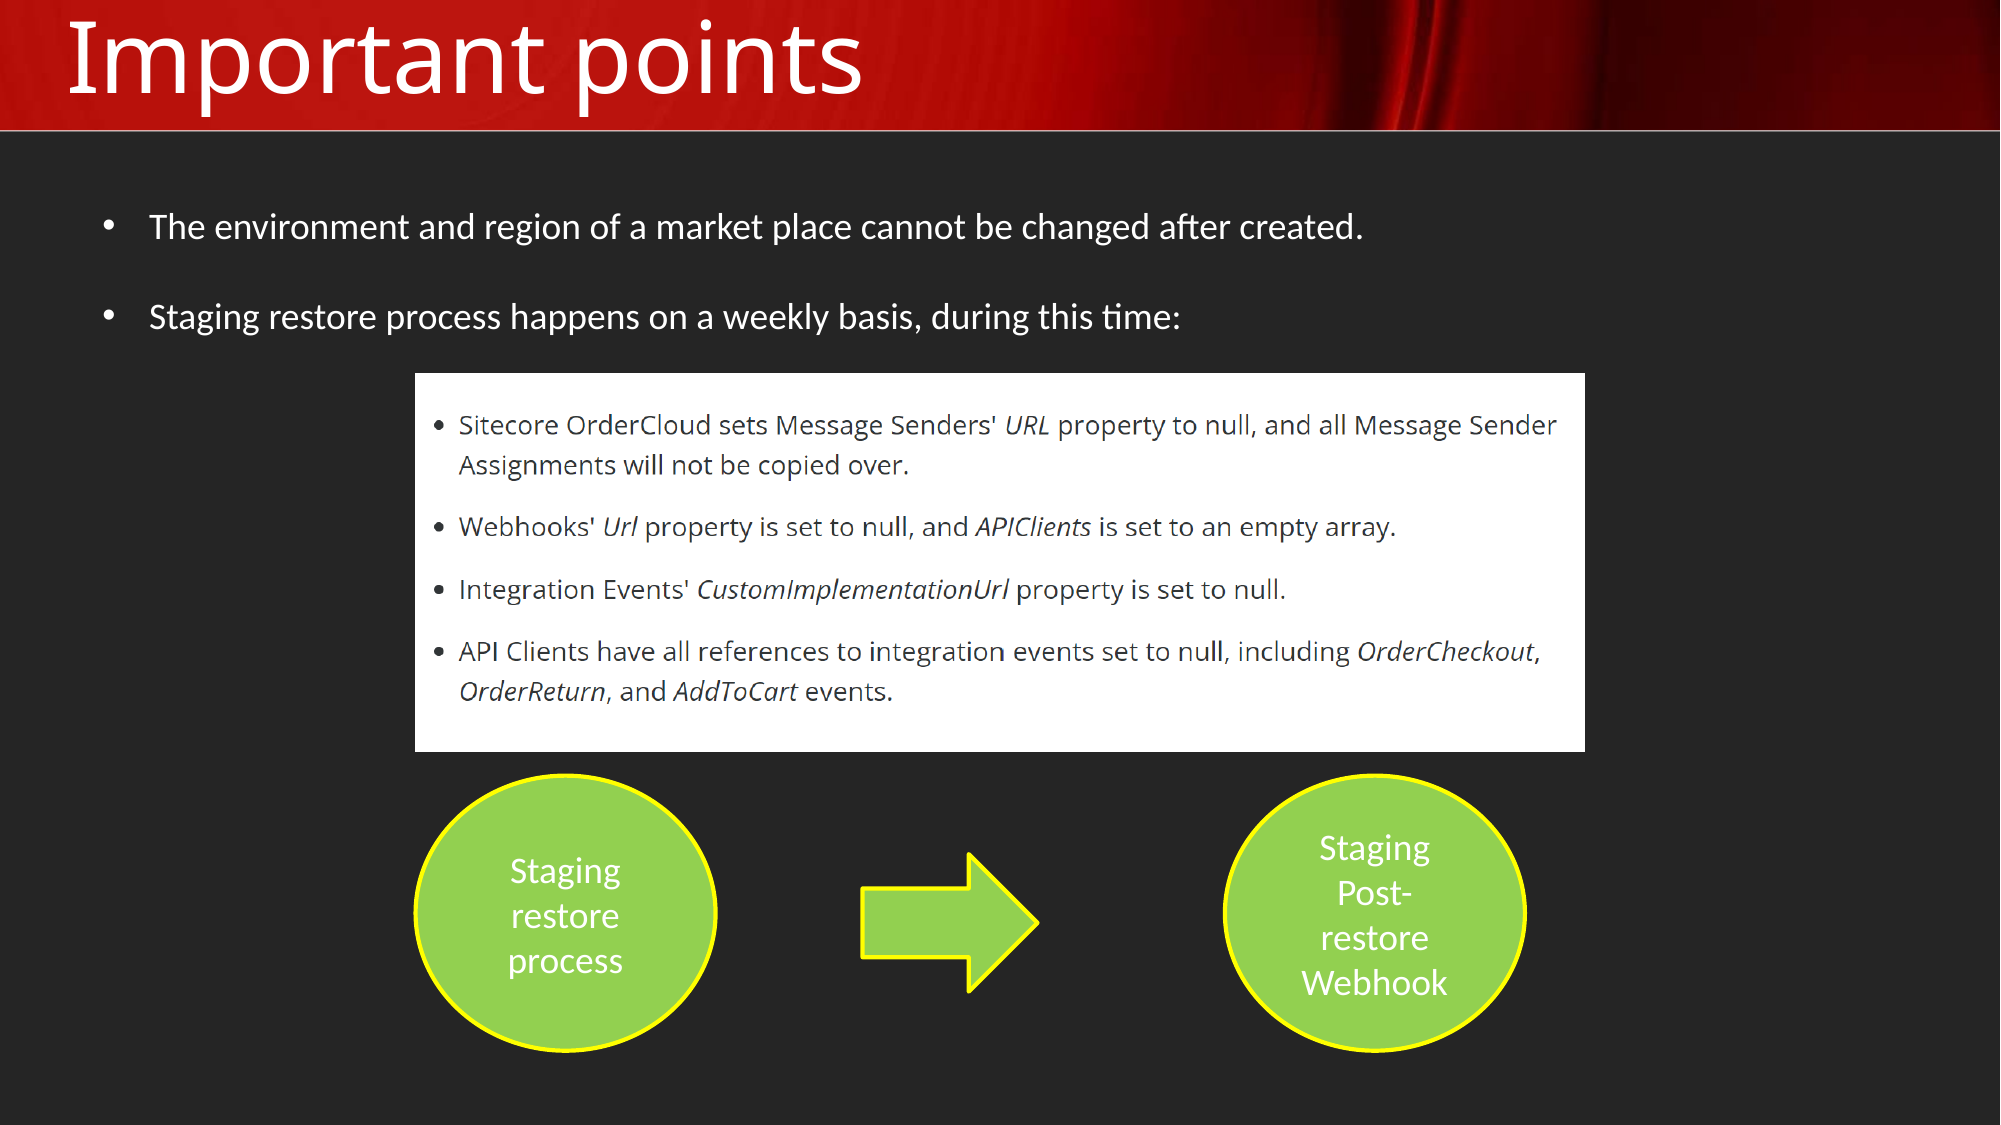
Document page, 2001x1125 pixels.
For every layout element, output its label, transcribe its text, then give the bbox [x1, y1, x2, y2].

picture [415, 373, 1585, 752]
text_box Staging Post-restore Webhook [1222, 773, 1528, 1053]
title Important points [66, 0, 1934, 115]
text_box The environment and region of a market place cannot be changed after created. Staging restore process happens on a weekly basis, during this time: [87, 149, 1850, 435]
text_box [860, 852, 1040, 994]
text_box Staging restore process [413, 773, 718, 1053]
picture [0, 0, 2000, 130]
